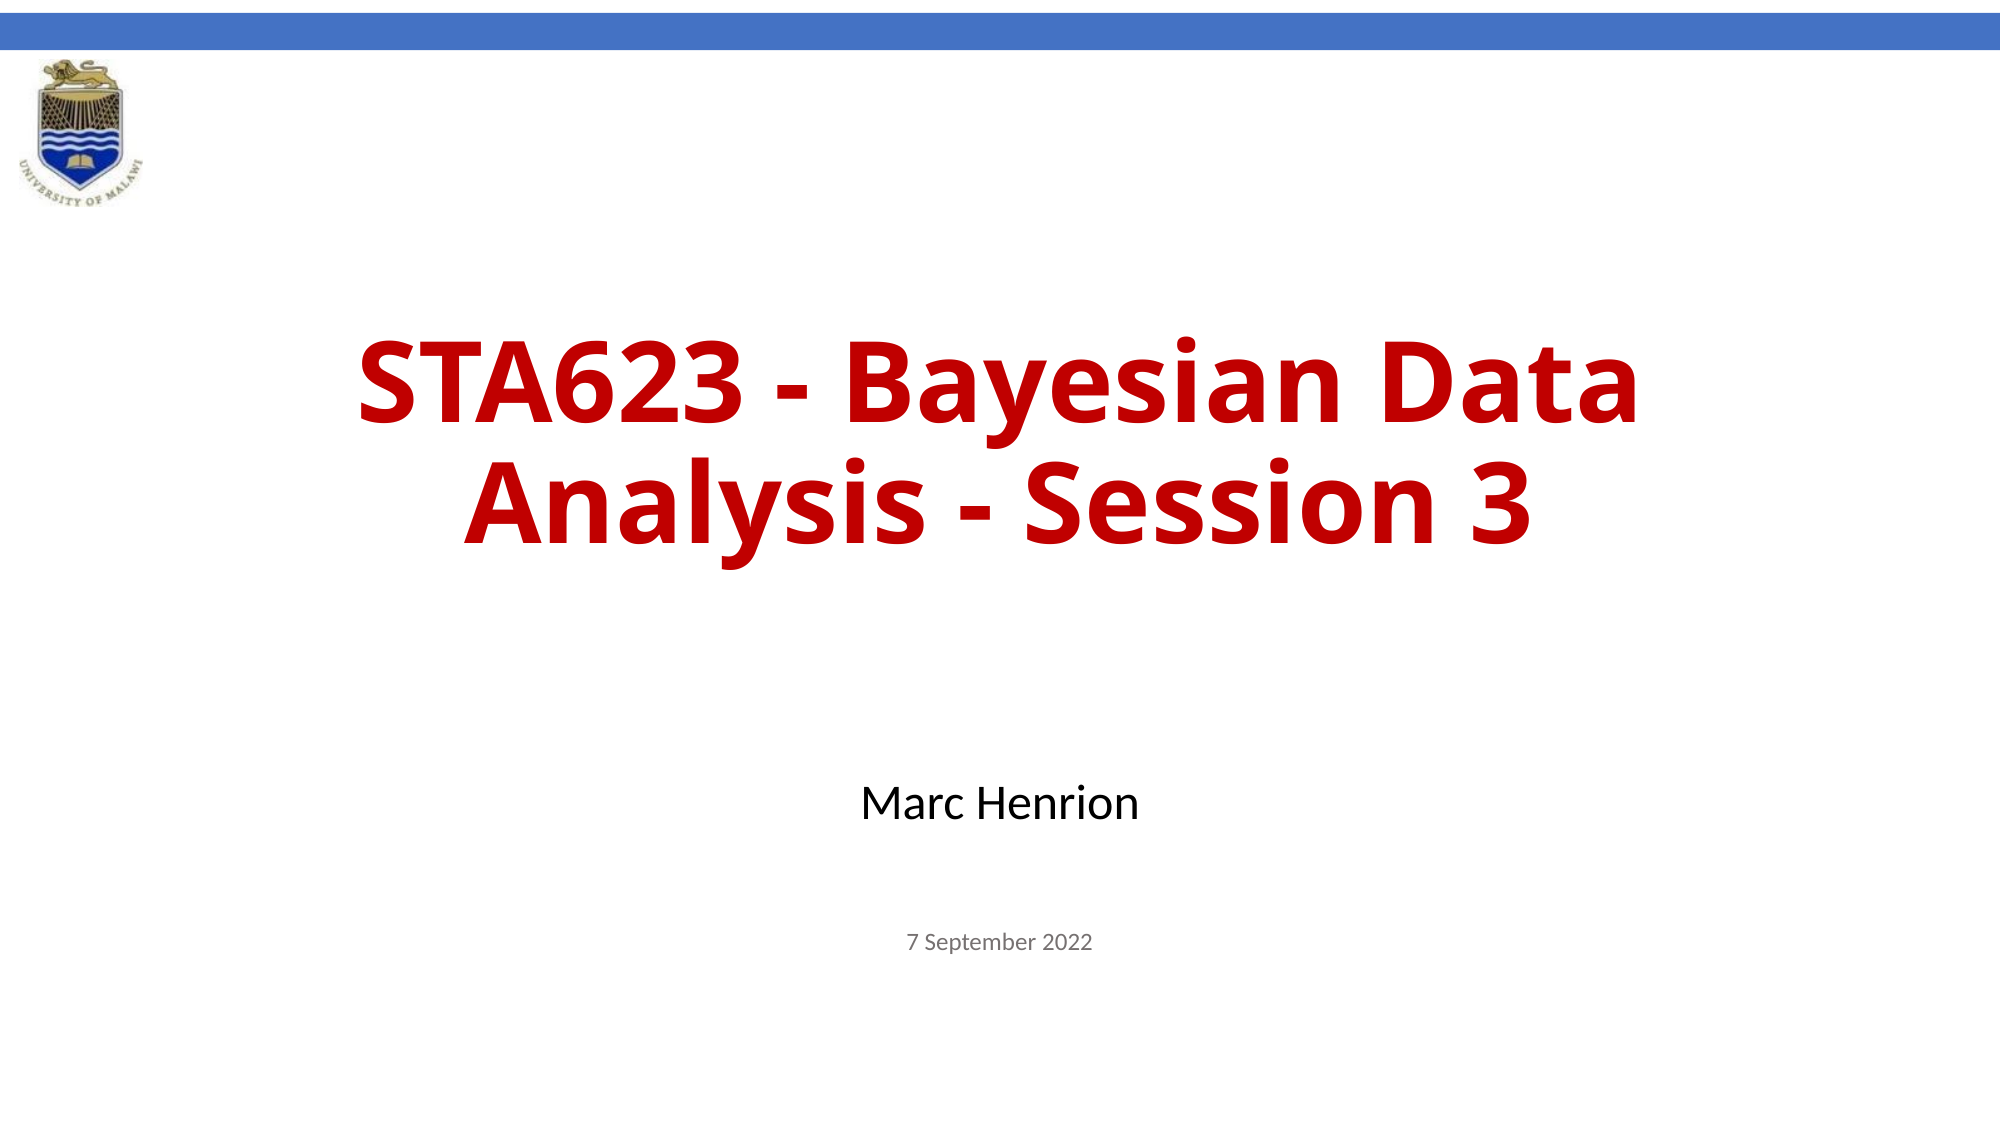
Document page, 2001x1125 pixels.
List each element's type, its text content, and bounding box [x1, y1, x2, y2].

subtitle Marc Henrion [249, 660, 1750, 863]
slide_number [774, 915, 1225, 967]
title STA623 - Bayesian Data Analysis - Session 3 [249, 184, 1750, 576]
picture [19, 59, 143, 207]
